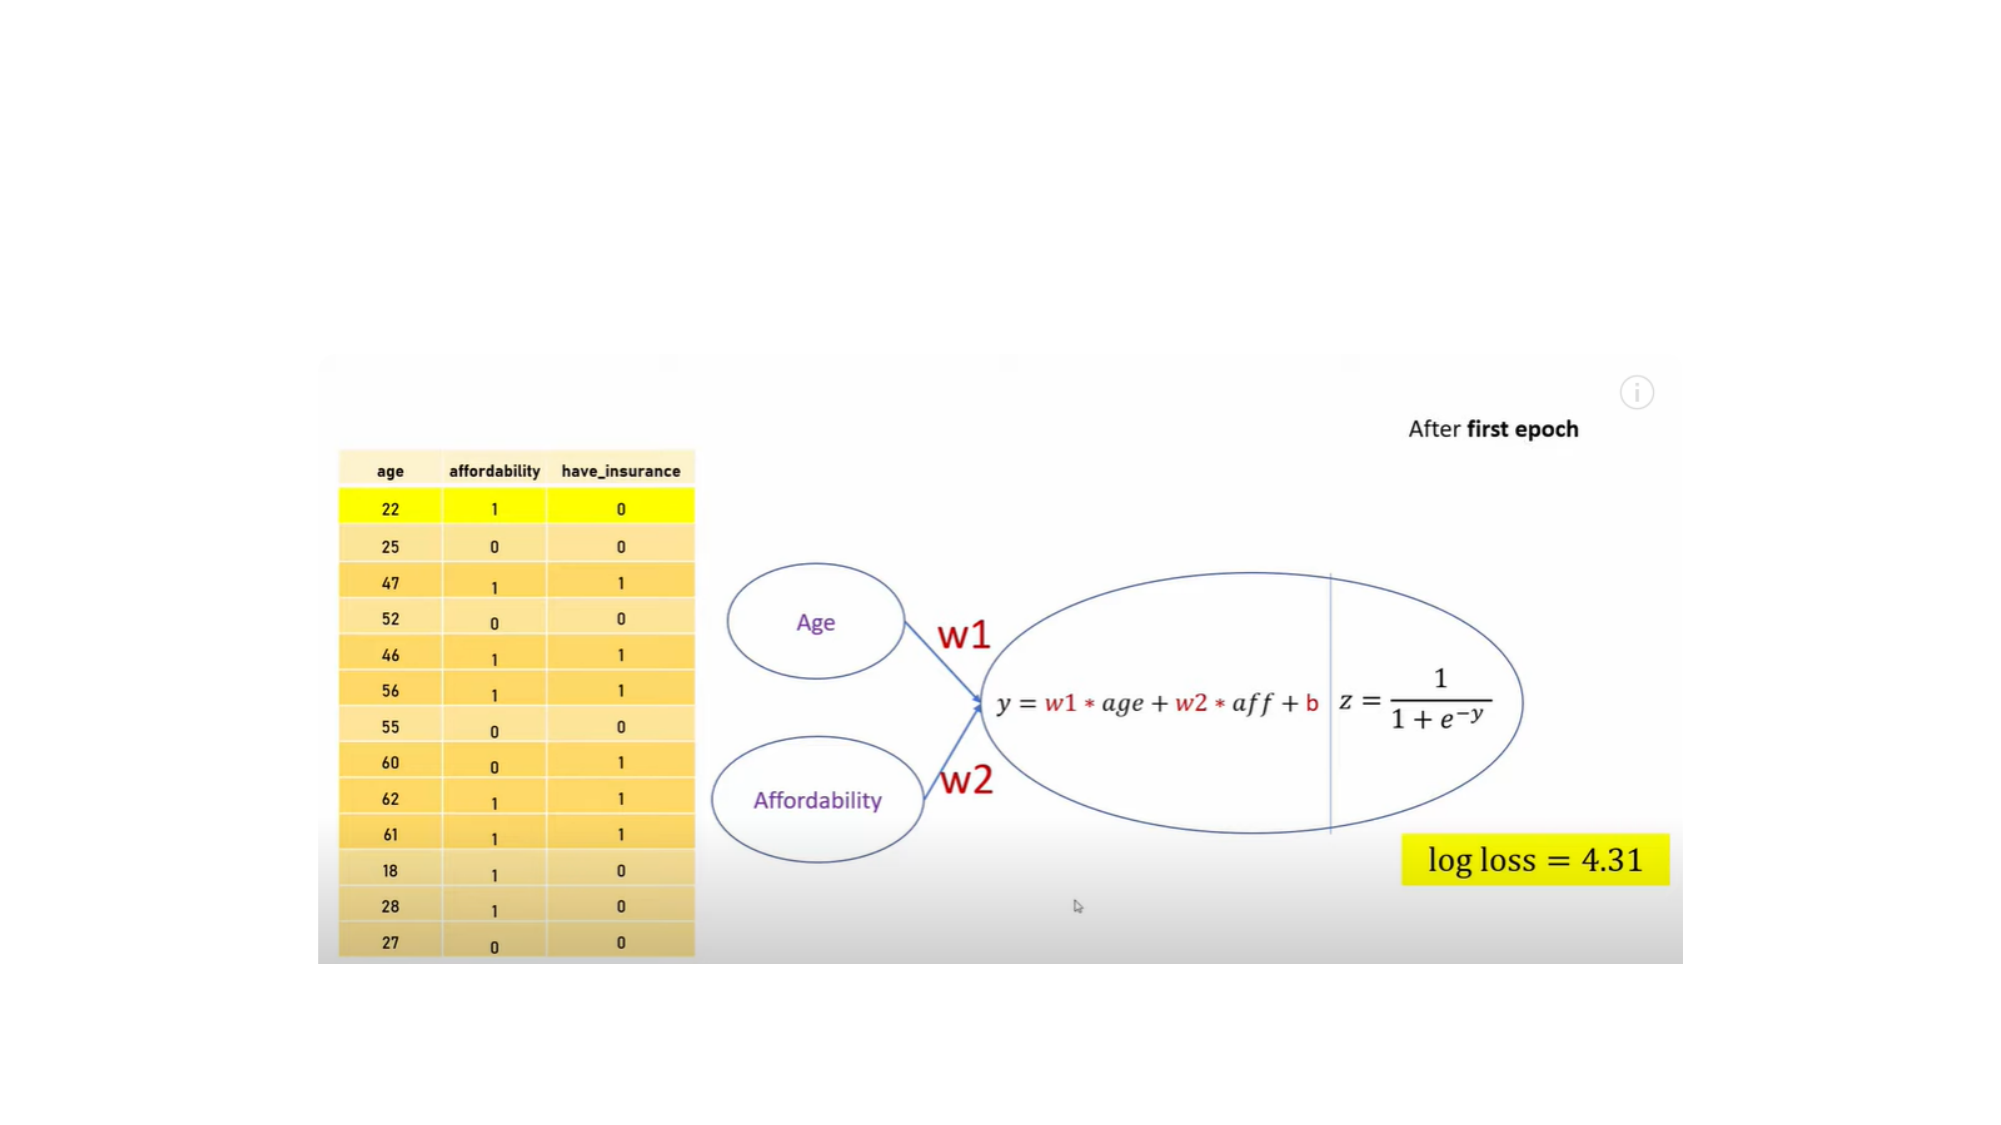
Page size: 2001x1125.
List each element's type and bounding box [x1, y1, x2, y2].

list [317, 348, 1683, 964]
